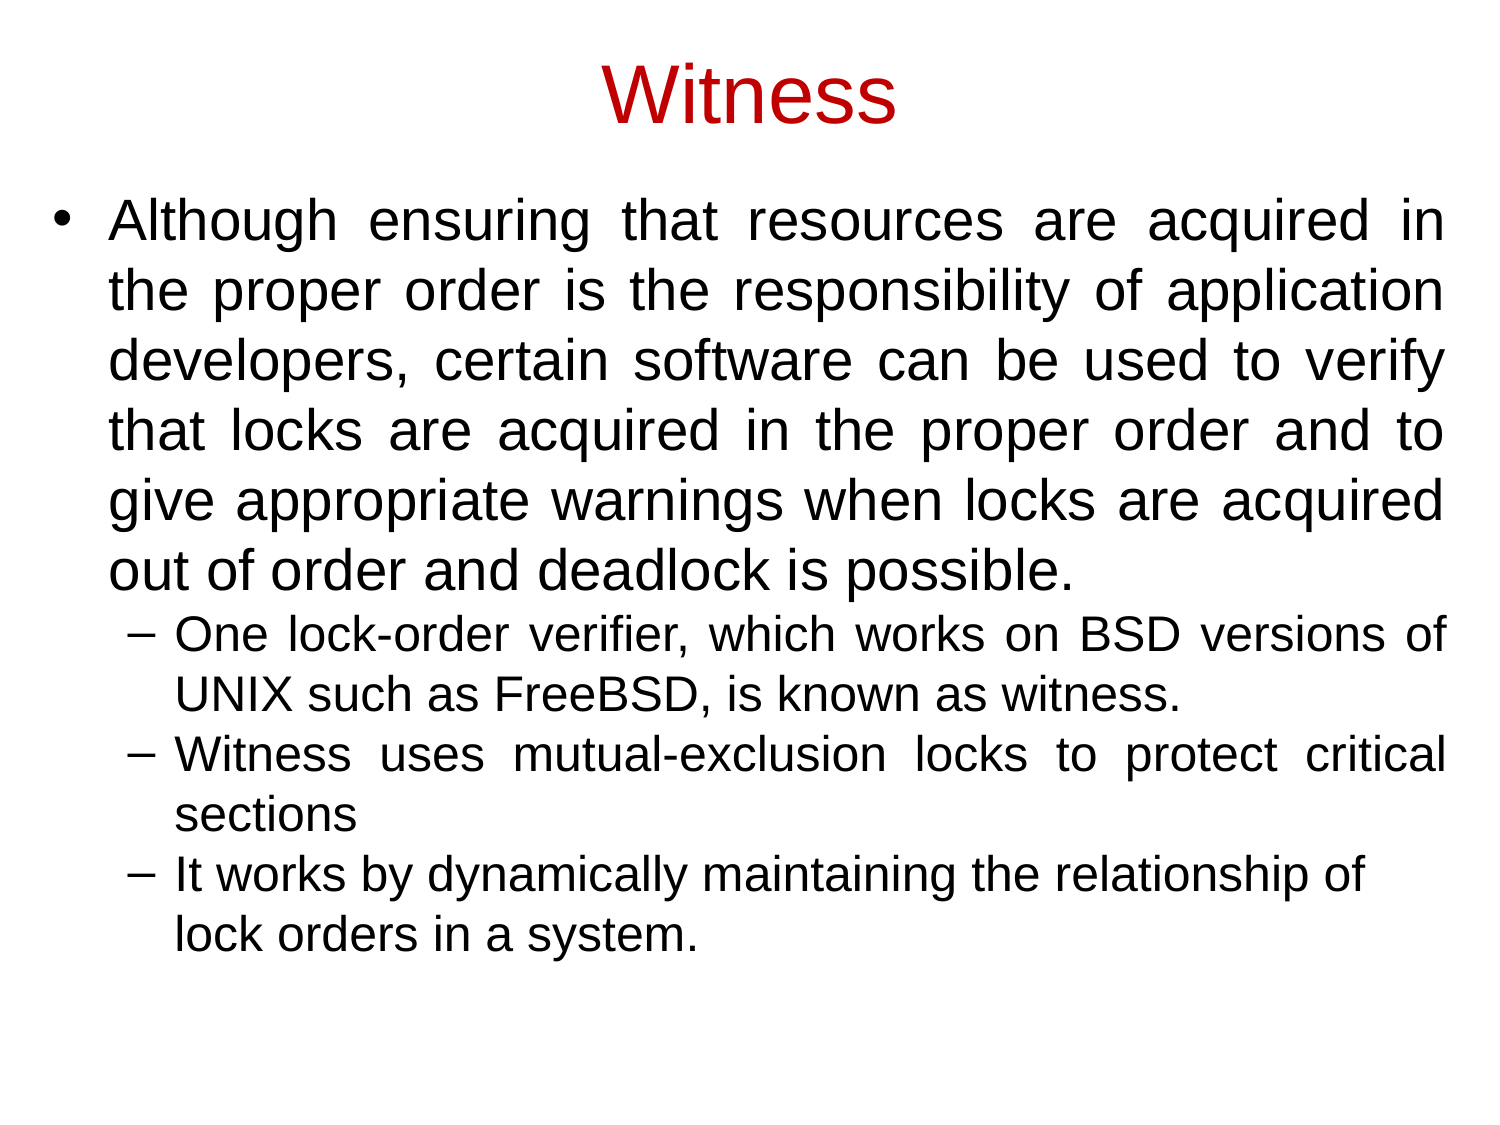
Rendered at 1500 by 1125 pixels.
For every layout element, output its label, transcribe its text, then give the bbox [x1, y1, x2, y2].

list Although ensuring that resources are acquired in the proper order is the responsibility of application developers, certain software can be used to verify that locks are acquired in the proper order and to give appropriate warnings when locks are acquired out of order and deadlock is possible. One lock-order verifier, which works on BSD versions of UNIX such as FreeBSD, is known as witness. Witness uses mutual-exclusion locks to protect critical sections It works by dynamically maintaining the relationship of lock orders in a system. [37, 174, 1463, 1088]
title Witness [75, 12, 1425, 168]
